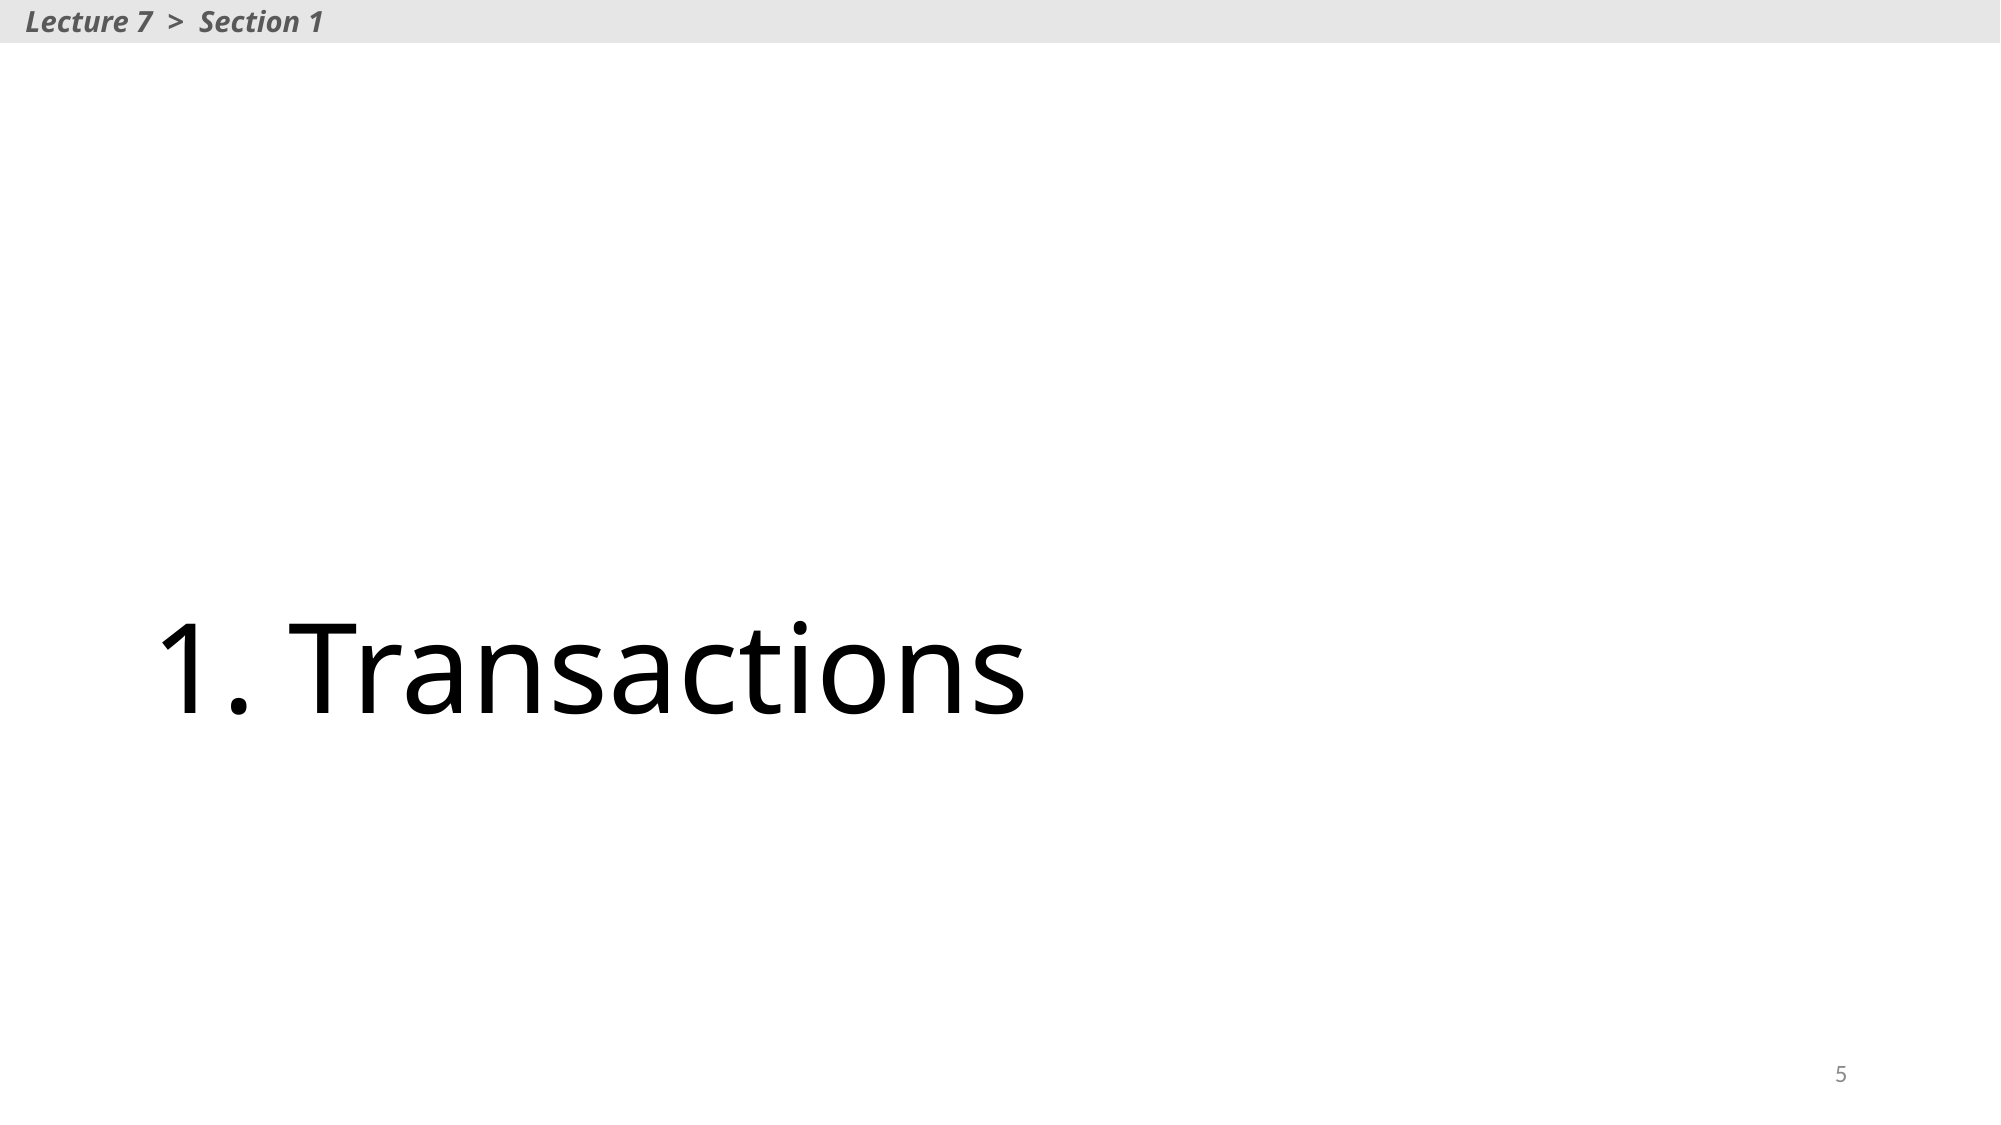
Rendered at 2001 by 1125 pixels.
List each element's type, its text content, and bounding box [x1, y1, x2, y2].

slide_number 5 [1412, 1042, 1863, 1103]
title 1. Transactions [136, 280, 1862, 749]
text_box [0, 0, 2000, 47]
